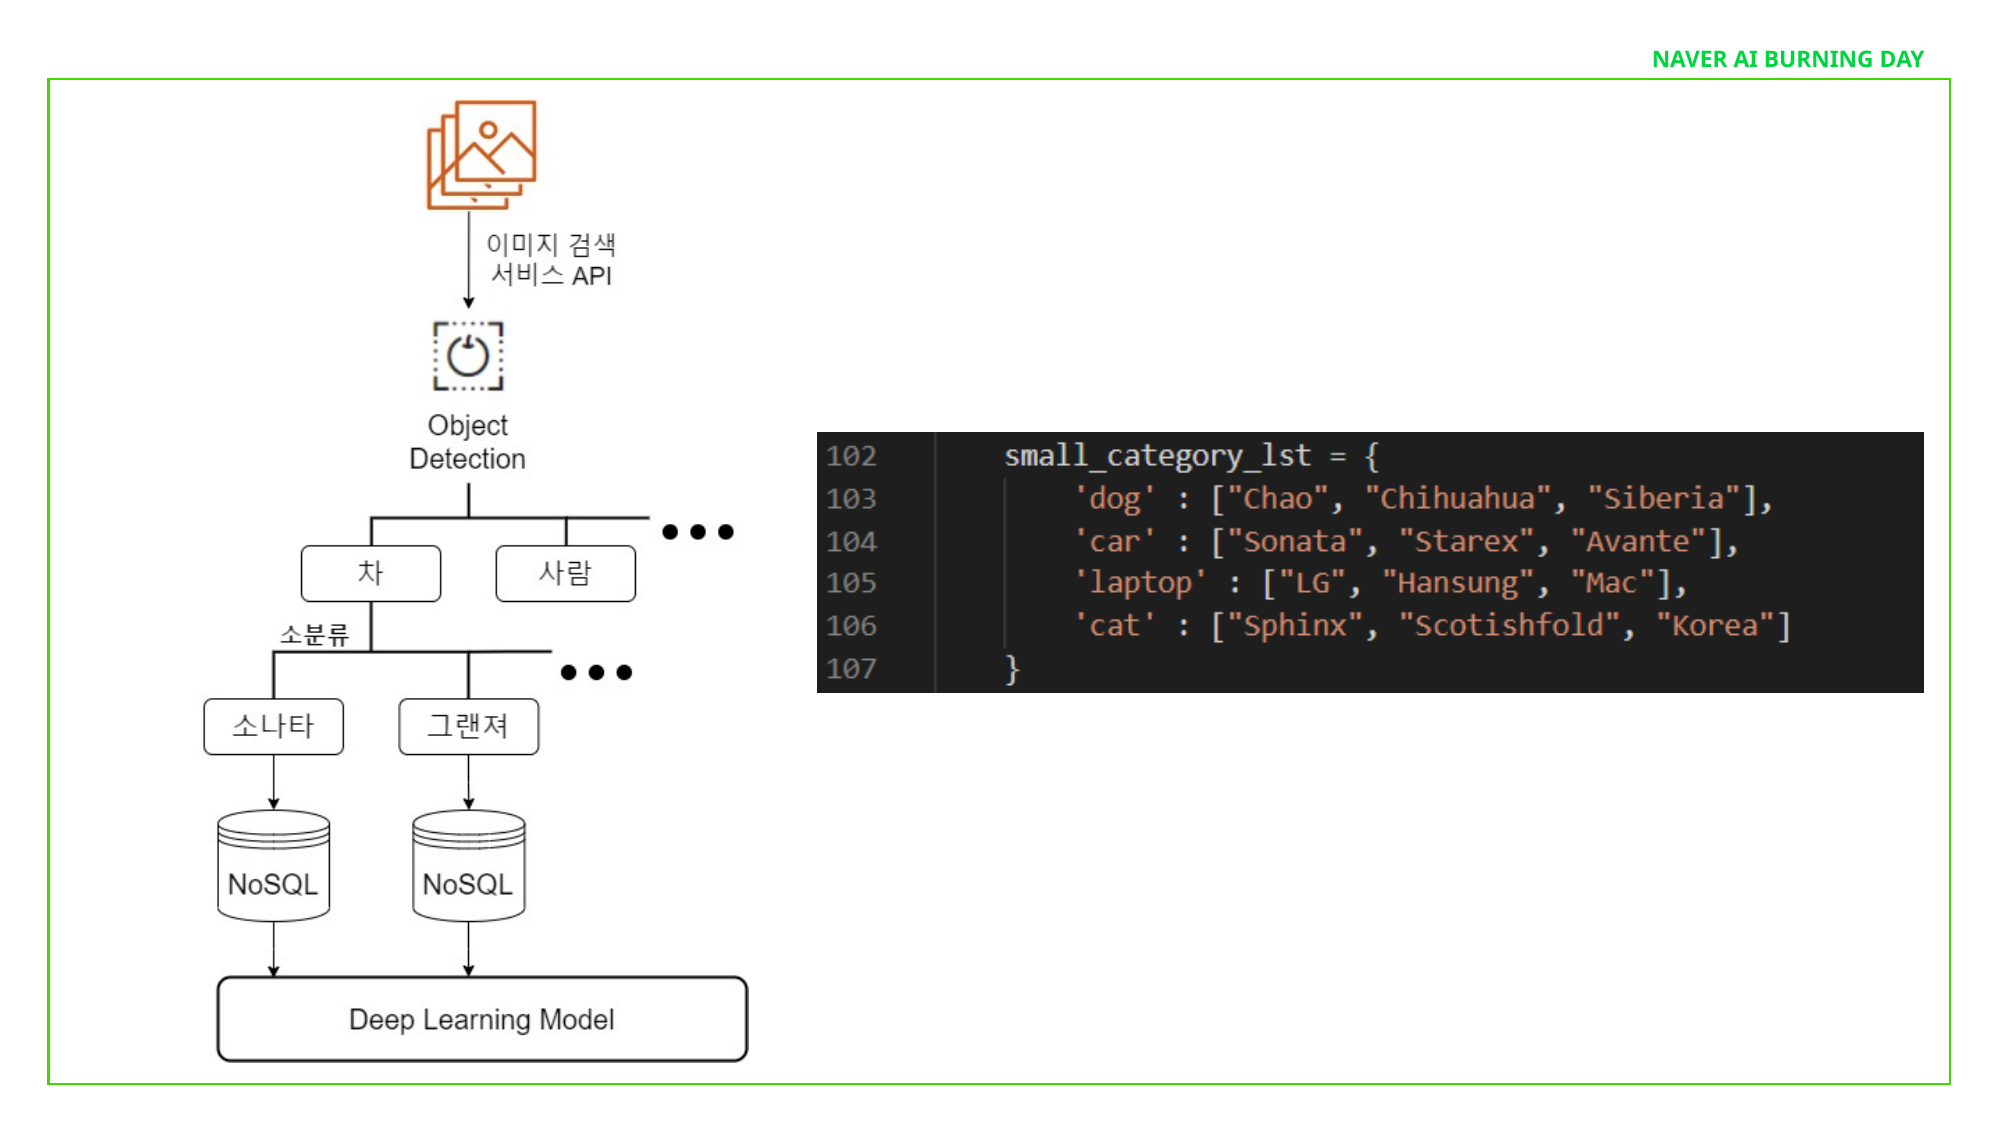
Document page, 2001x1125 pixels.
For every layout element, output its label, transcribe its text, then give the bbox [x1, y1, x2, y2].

text_box NAVER AI BURNING DAY [1636, 40, 1950, 95]
text_box [48, 86, 1948, 1077]
text_box [47, 78, 1951, 1085]
picture [188, 100, 749, 1063]
picture [817, 432, 1924, 693]
